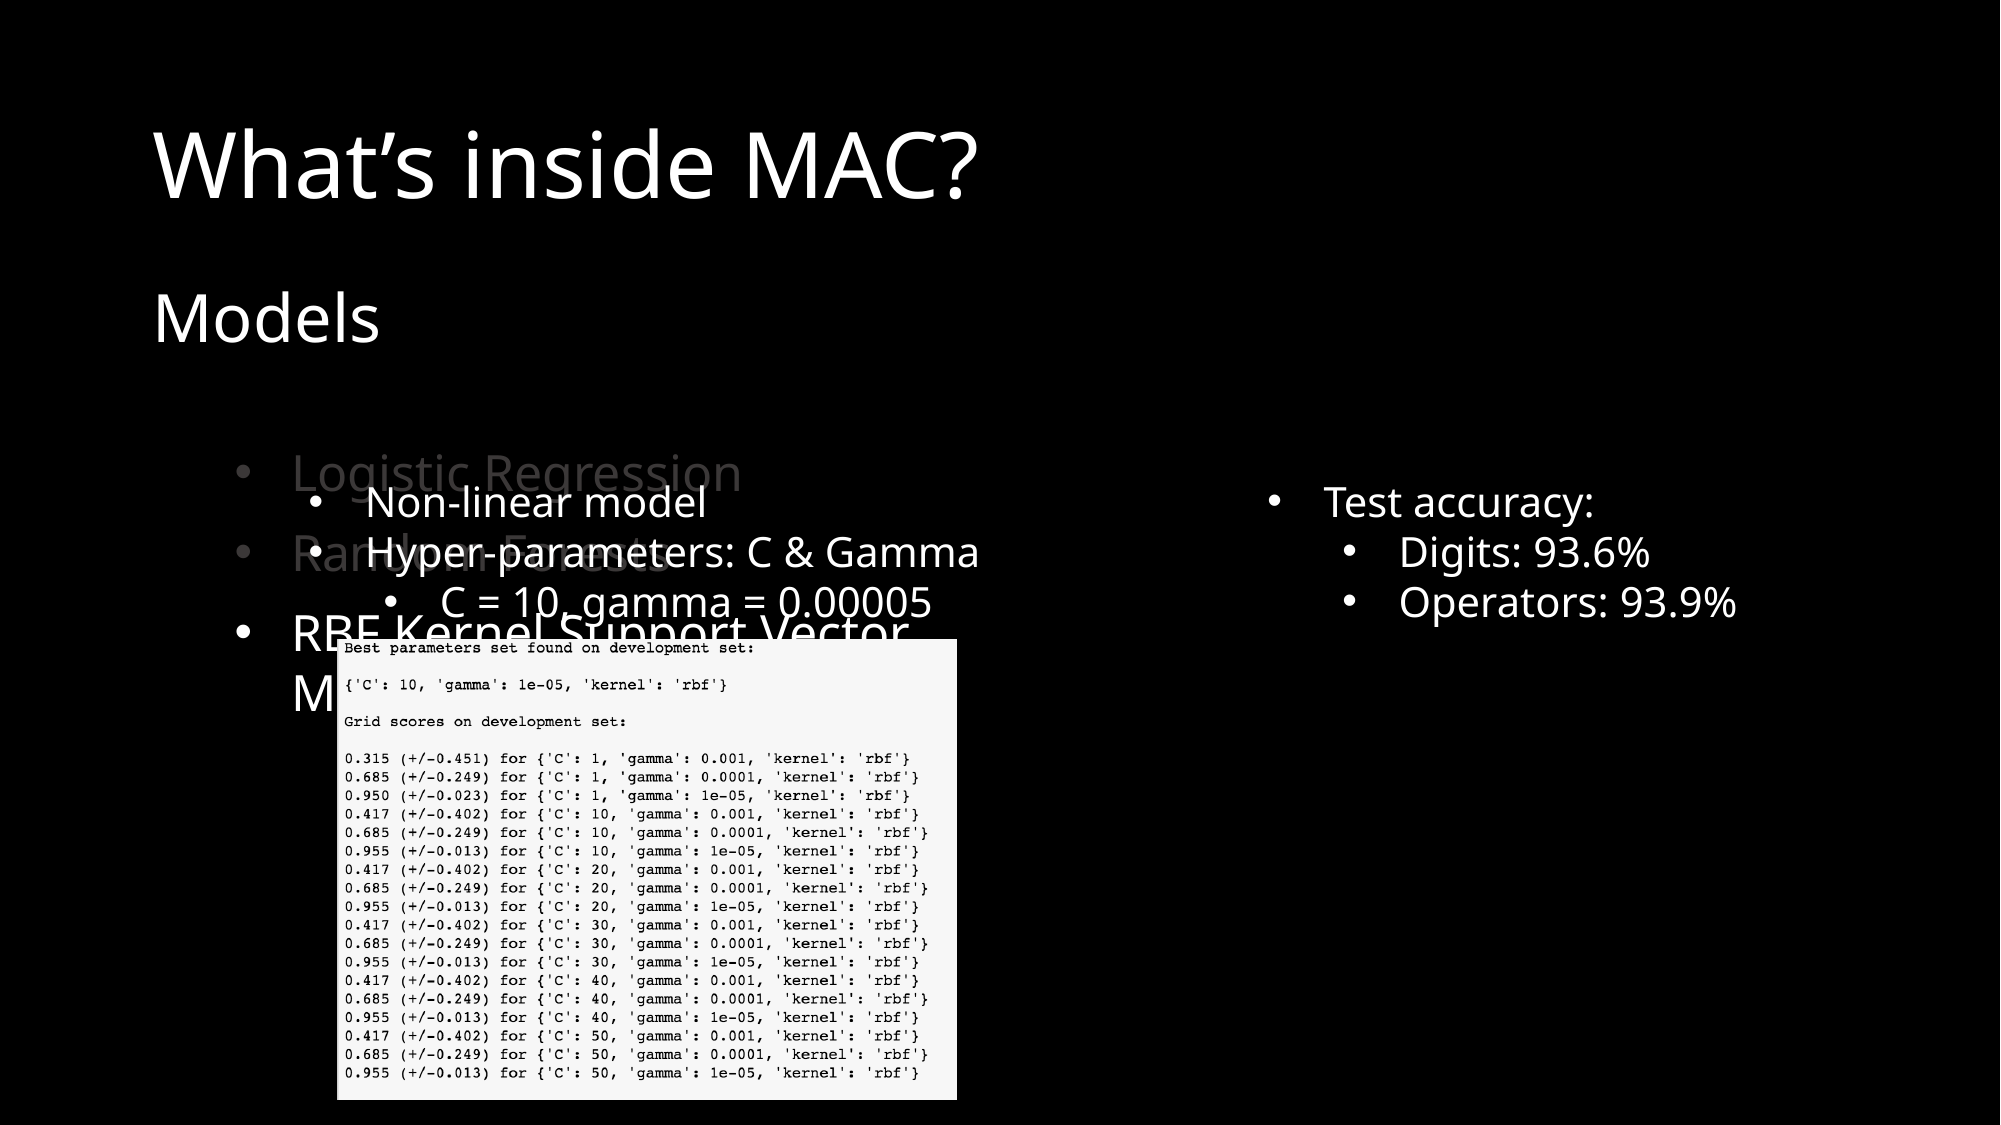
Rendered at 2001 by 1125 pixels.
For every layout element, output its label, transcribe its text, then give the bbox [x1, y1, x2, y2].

list Models [137, 277, 830, 380]
text_box RBF Kernel Support Vector Machine (SVM) [219, 594, 1000, 729]
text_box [219, 433, 1000, 590]
text_box Test accuracy: Digits: 93.6% Operators: 93.9% [1252, 468, 1840, 683]
picture [337, 639, 957, 1100]
title What’s inside MAC? [137, 59, 1863, 278]
text_box Non-linear model Hyper-parameters: C & Gamma C = 10, gamma = 0.00005 [293, 590, 1000, 634]
